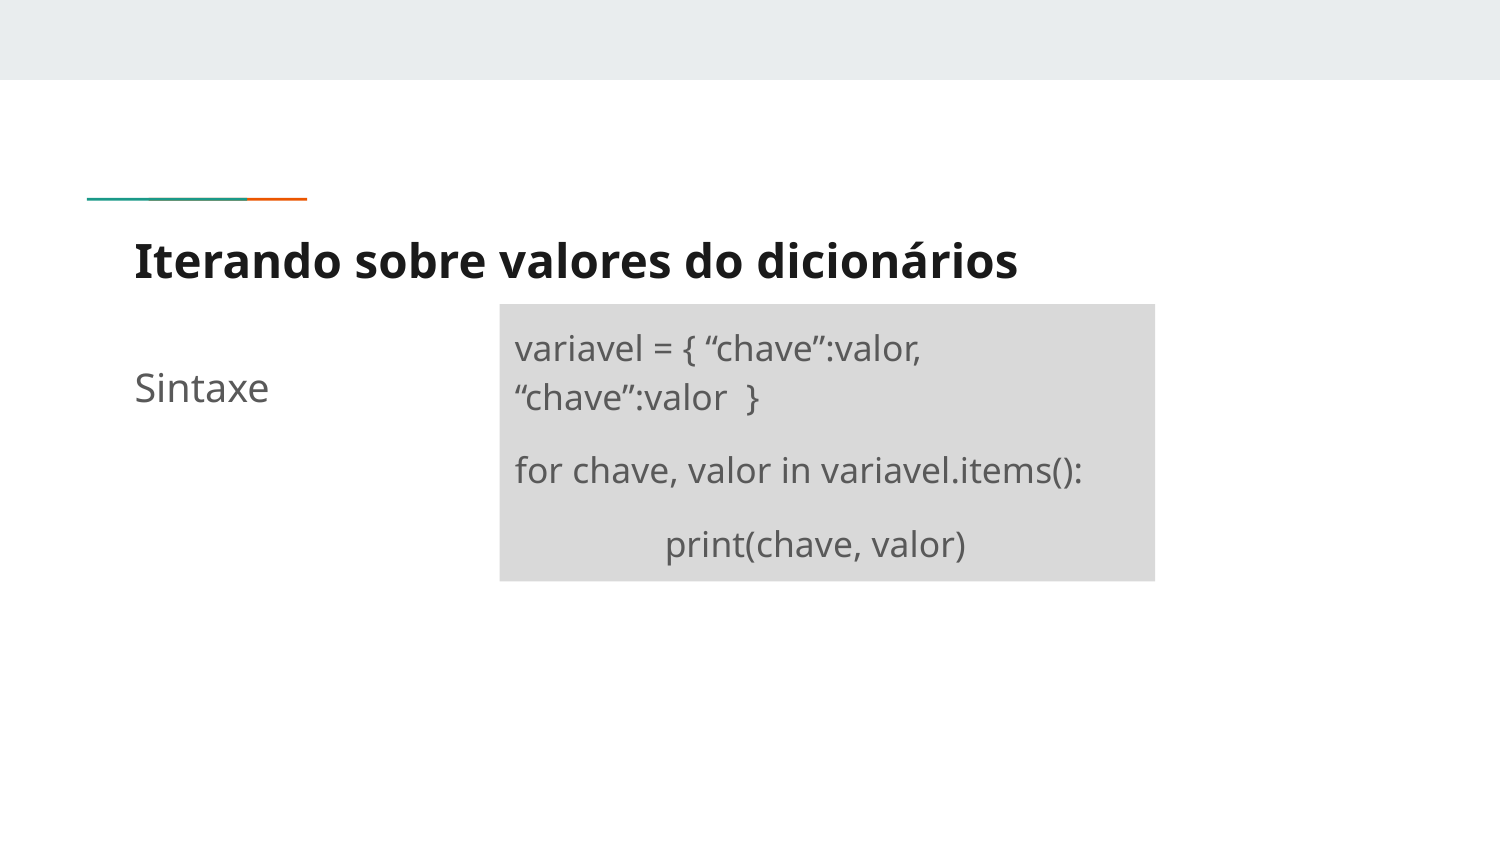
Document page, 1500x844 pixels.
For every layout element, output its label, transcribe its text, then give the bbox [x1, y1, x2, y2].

list Sintaxe [119, 341, 1381, 712]
title Iterando sobre valores do dicionários [119, 216, 1381, 305]
list variavel = { “chave”:valor, “chave”:valor } for chave, valor in variavel.items(): print(chave, valor) [499, 304, 1156, 582]
